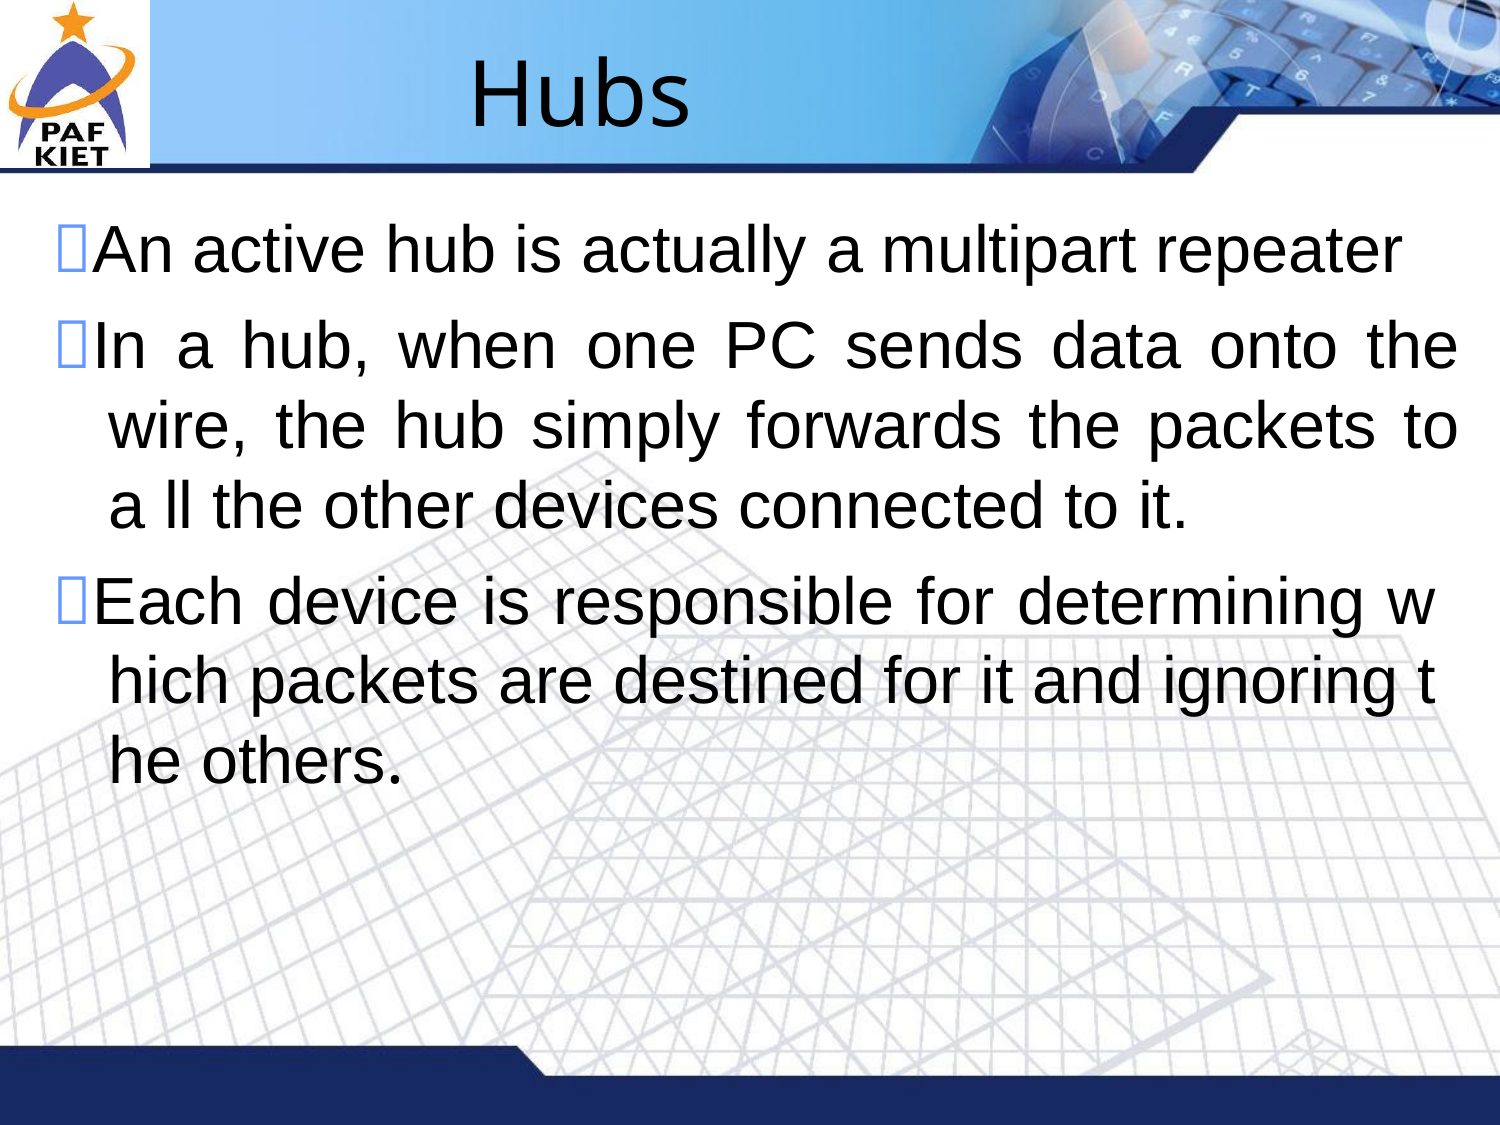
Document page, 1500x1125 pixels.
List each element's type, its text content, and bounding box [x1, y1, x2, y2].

text_box An active hub is actually a multipart repeater In a hub, when one PC sends data onto the wire, the hub simply forwards the packets to a ll the other devices connected to it. Each device is responsible for determining w hich packets are destined for it and ignoring t he others. [50, 205, 1462, 798]
picture [0, 0, 1500, 1125]
title Hubs [48, 37, 1089, 138]
